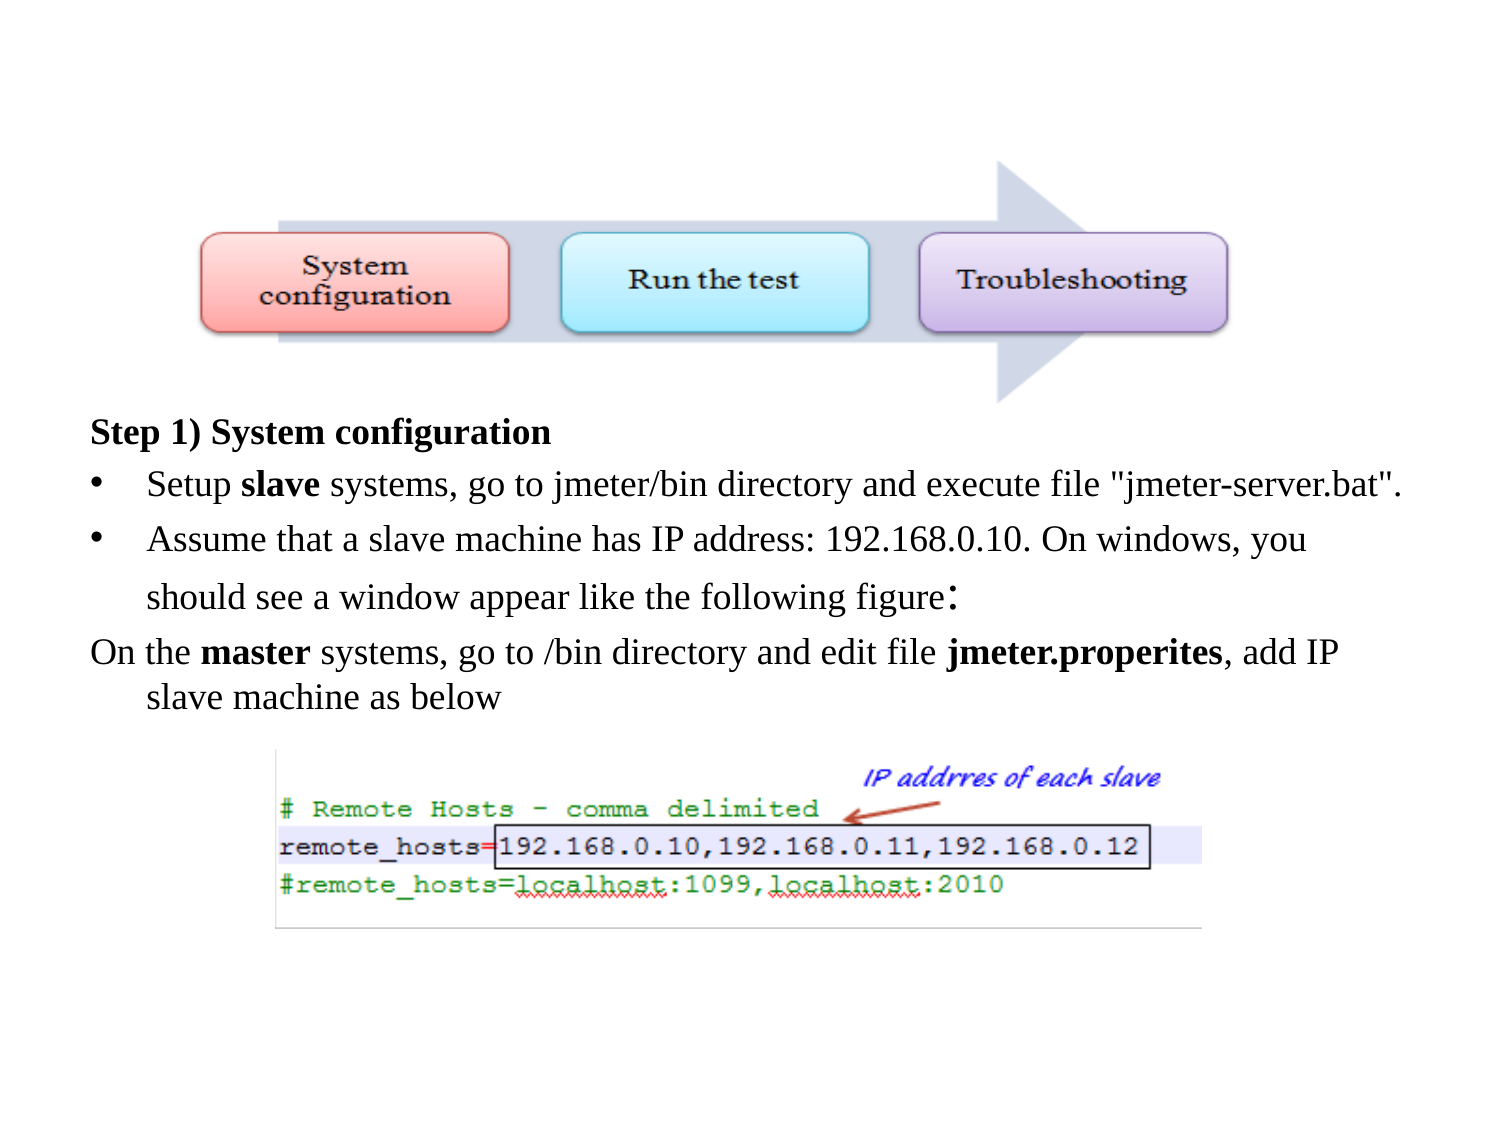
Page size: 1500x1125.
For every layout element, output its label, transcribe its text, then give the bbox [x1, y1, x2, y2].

picture [194, 149, 1251, 410]
list Step 1) System configuration Setup slave systems, go to jmeter/bin directory and execute file "jmeter-server.bat". Assume that a slave machine has IP address: 192.168.0.10. On windows, you should see a window appear like the following figure: On the master systems, go to /bin directory and edit file jmeter.properites, add IP slave machine as below [75, 125, 1425, 1005]
picture [274, 749, 1202, 938]
